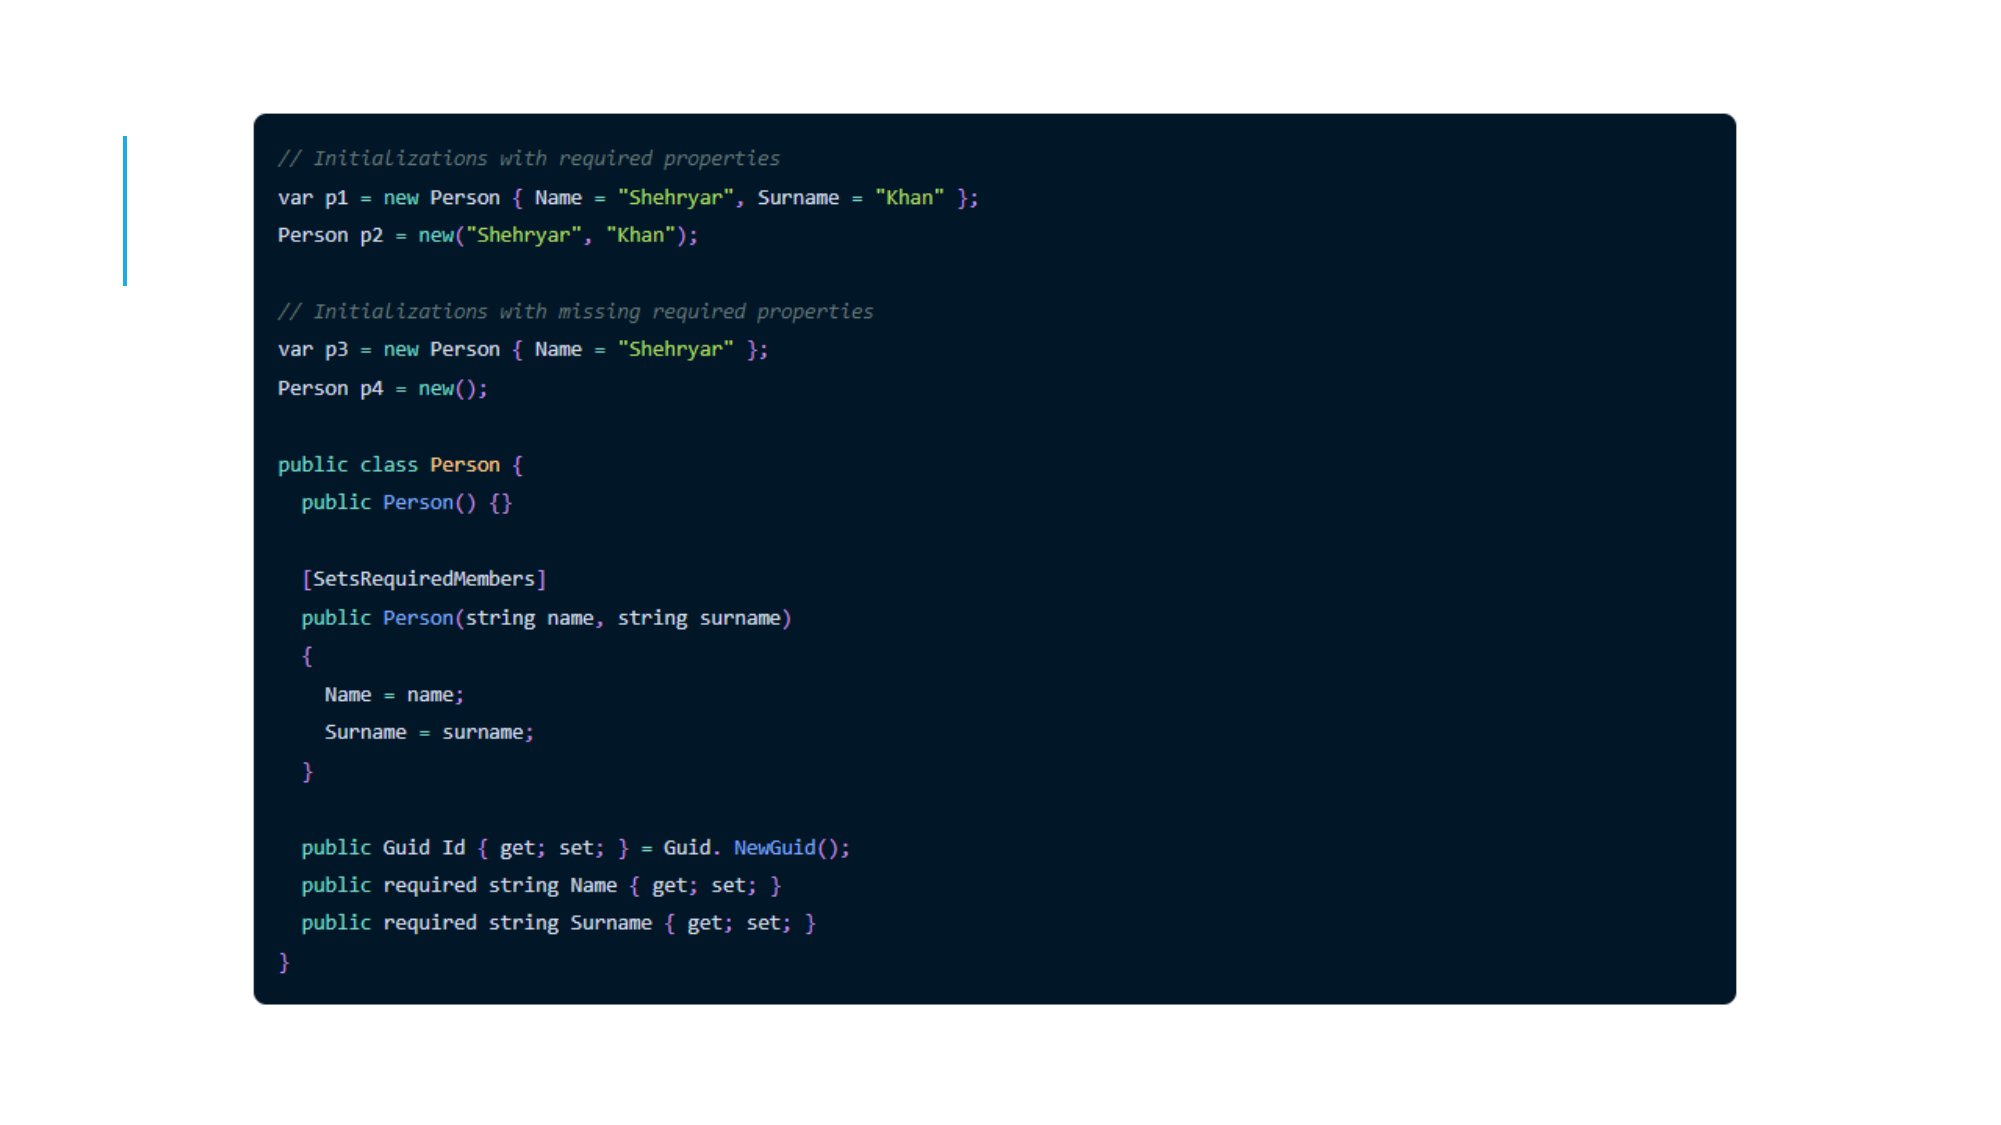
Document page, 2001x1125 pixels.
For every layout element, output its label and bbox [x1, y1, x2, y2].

picture [240, 102, 1760, 1023]
